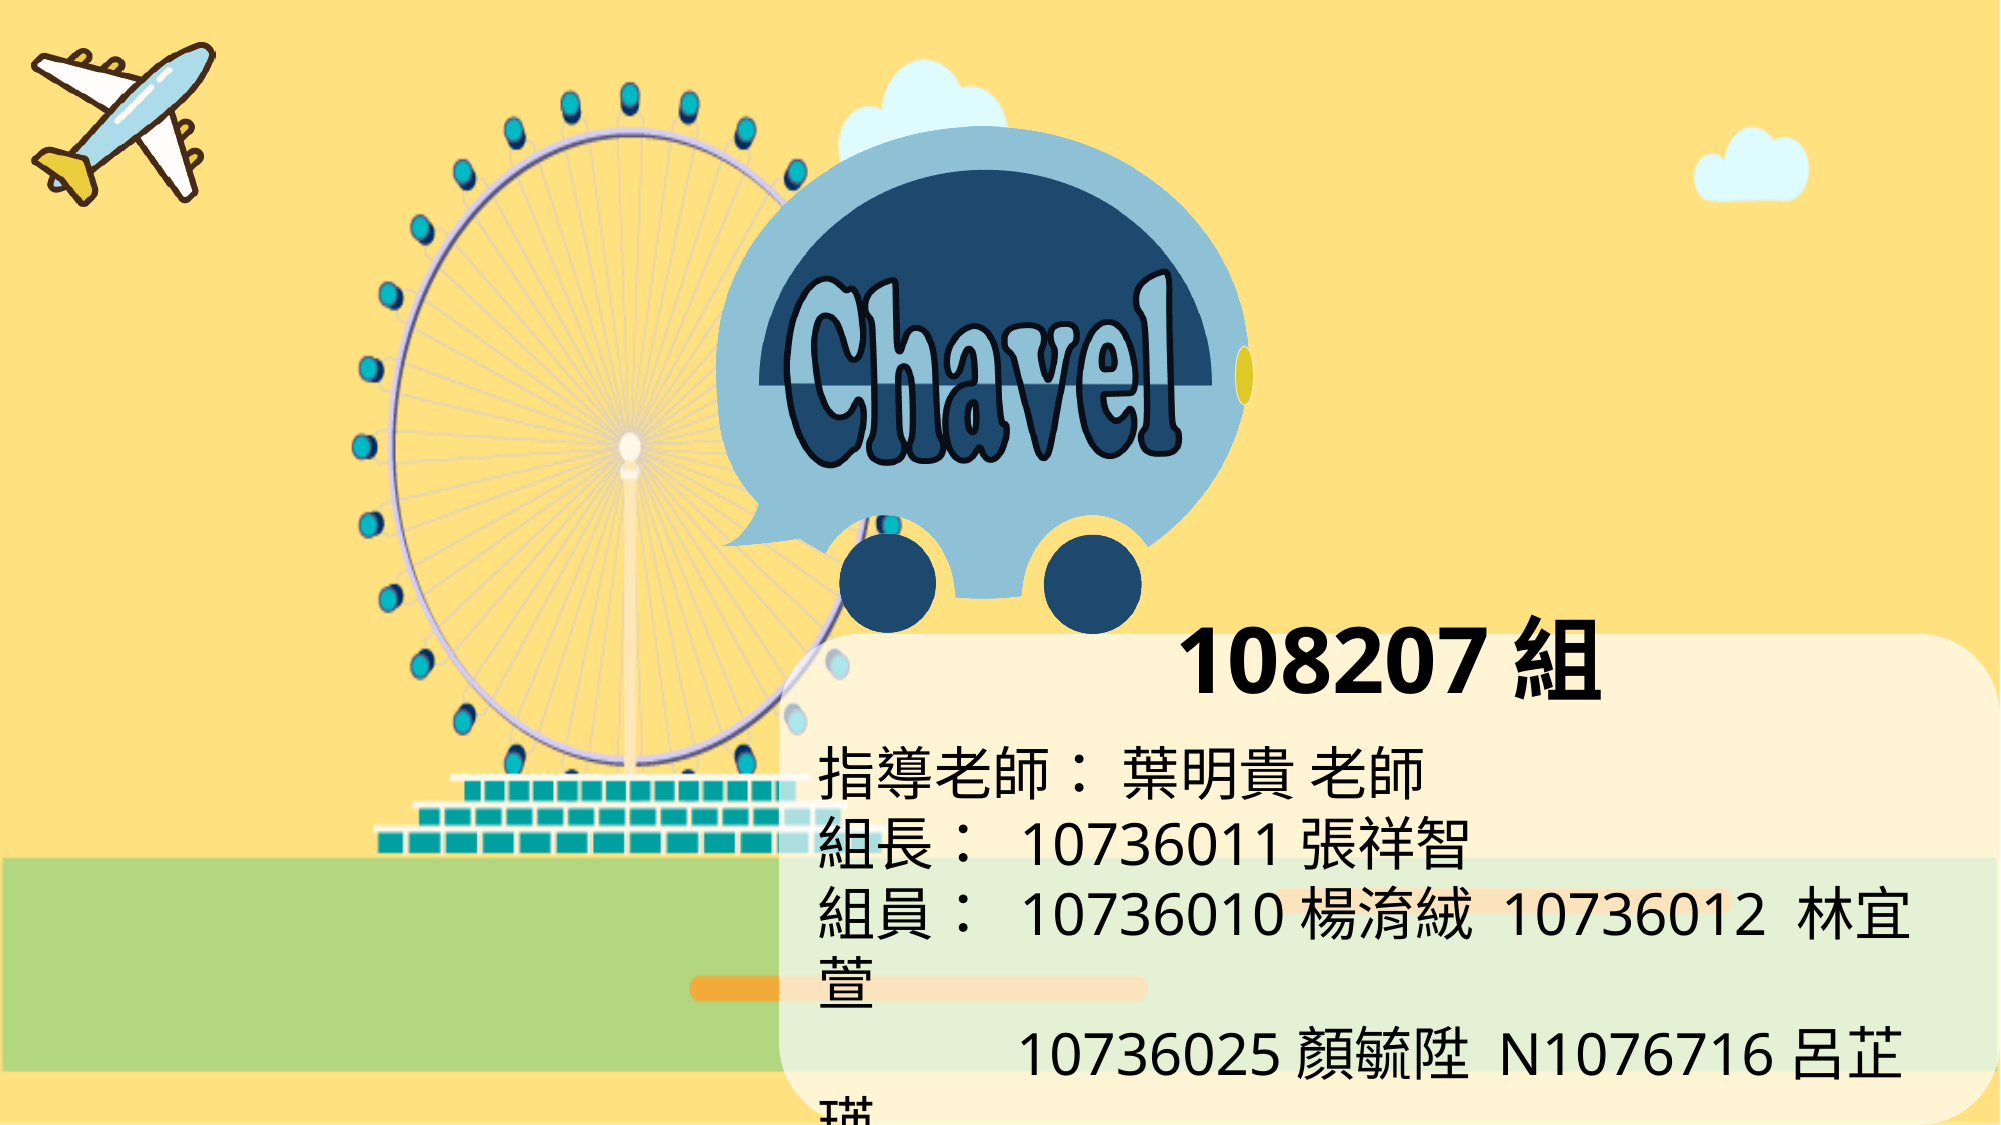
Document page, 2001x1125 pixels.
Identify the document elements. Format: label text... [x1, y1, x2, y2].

text_box 108207組 指導老師： 葉明貴 老師 組長： 10736011張祥智 組員： 10736010楊淯絨 10736012 林宜萱 10736025顏毓陞 N1076716呂芷瑛 [778, 632, 2000, 1125]
picture [0, 0, 2001, 1125]
